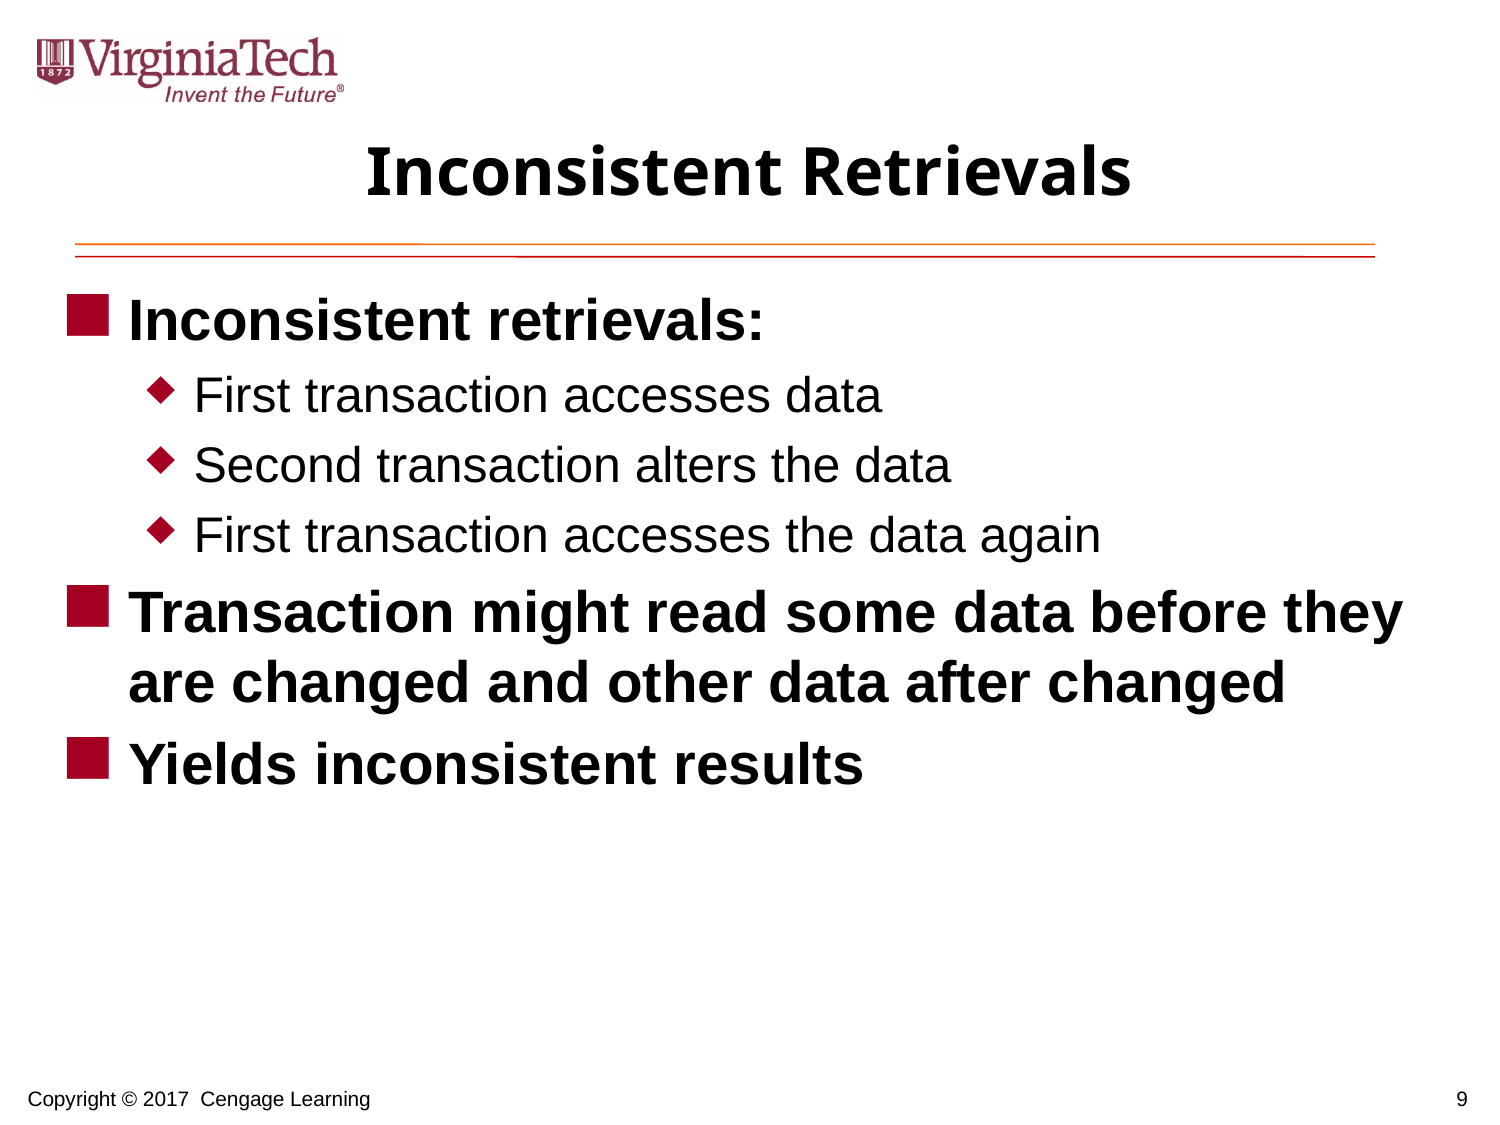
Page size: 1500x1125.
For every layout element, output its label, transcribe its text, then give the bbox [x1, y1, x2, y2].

text_box 9 [1441, 1077, 1500, 1116]
title Inconsistent Retrievals [243, 75, 1257, 263]
picture [37, 37, 344, 102]
list Inconsistent retrievals: First transaction accesses data Second transaction alters the data First transaction accesses the data again Transaction might read some data before they are changed and other data after changed Yields inconsistent results [56, 275, 1445, 1038]
text_box Copyright © 2017 Cengage Learning [12, 1078, 488, 1116]
